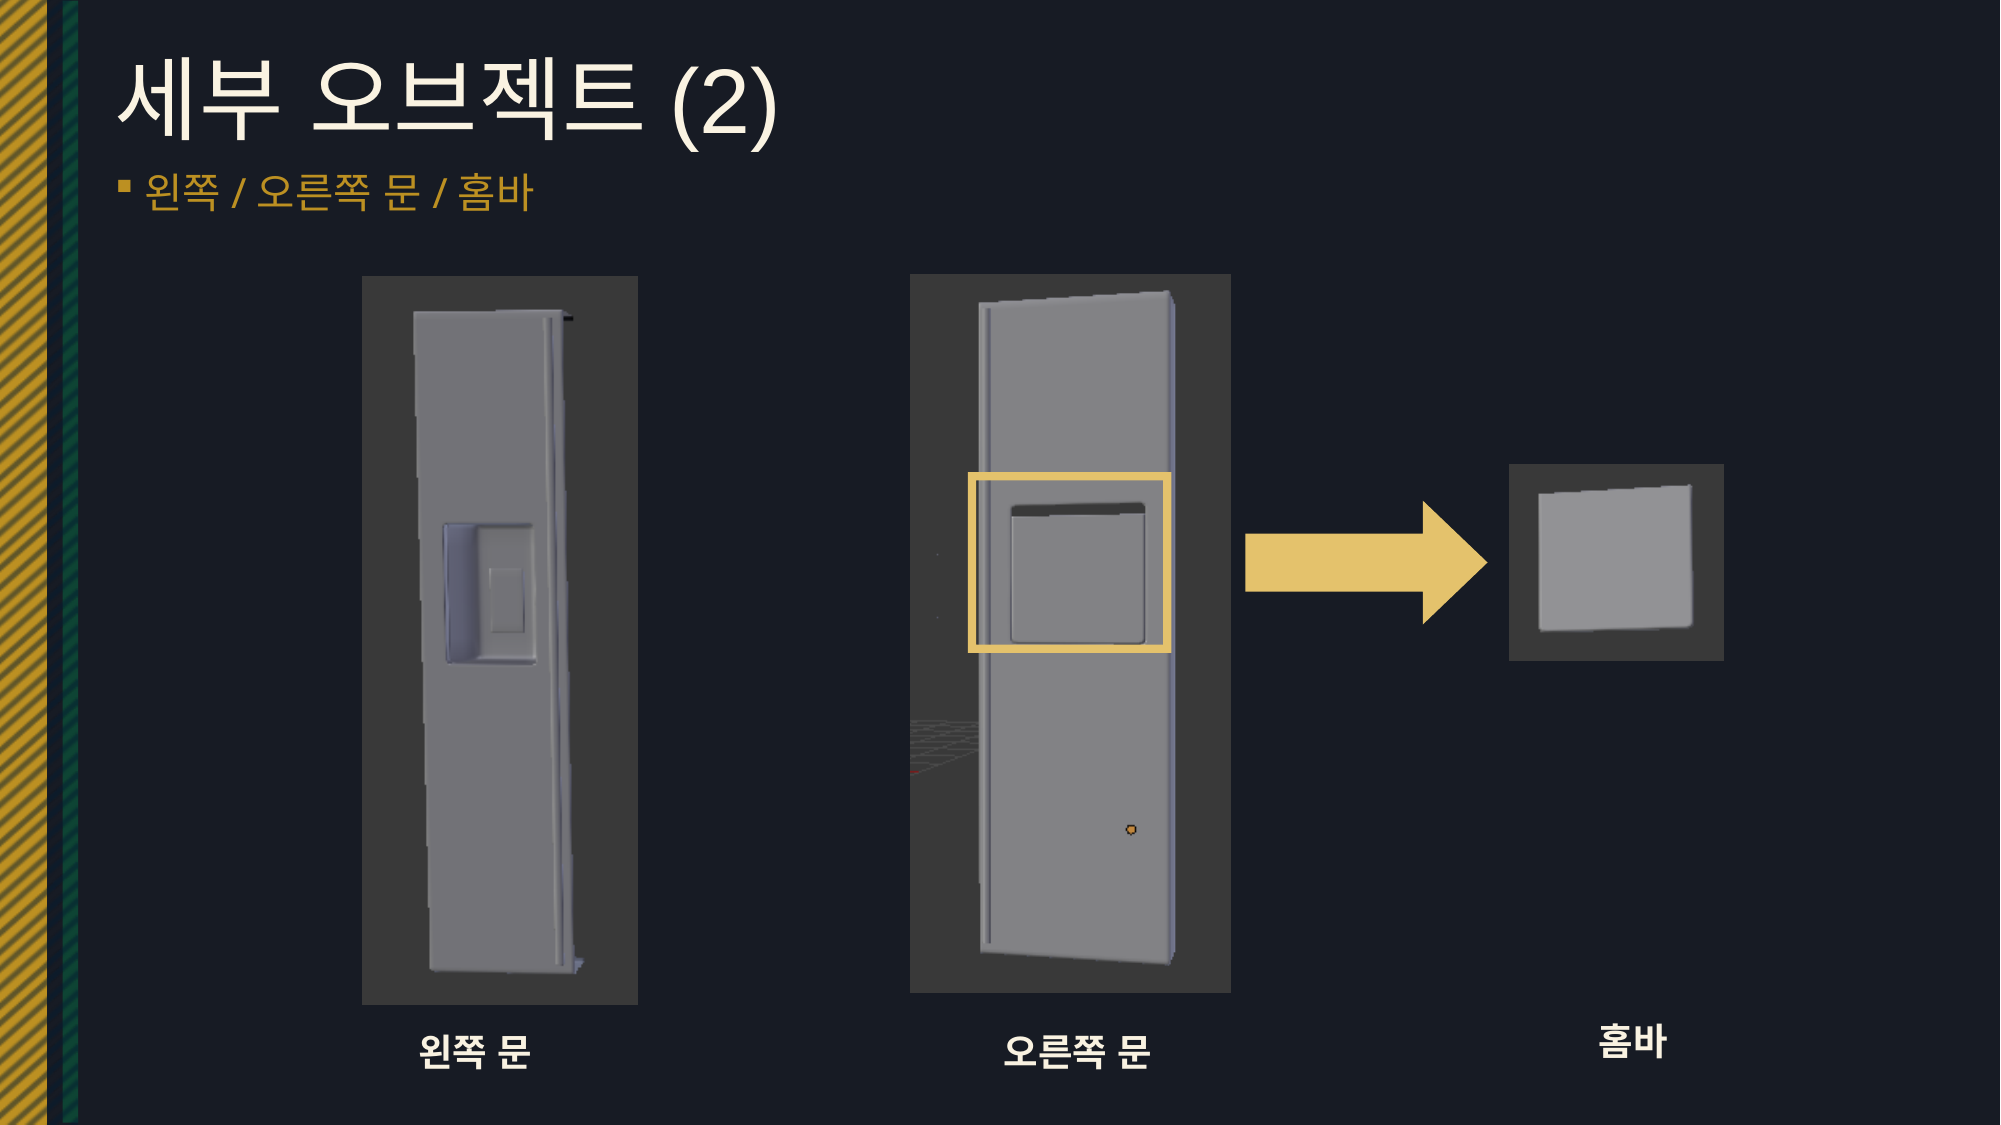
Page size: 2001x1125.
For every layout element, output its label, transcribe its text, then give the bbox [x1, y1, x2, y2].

picture [0, 0, 78, 1125]
text_box 오른쪽 문 [814, 1021, 1323, 1082]
picture [909, 274, 1231, 994]
picture [1509, 464, 1725, 661]
title 세부 오브젝트(2) [99, 31, 1900, 159]
text_box 홈바 [1369, 1010, 1878, 1070]
list 왼쪽/오른쪽 문/홈바 [99, 159, 1900, 445]
text_box [1243, 498, 1490, 627]
picture [361, 276, 639, 1006]
text_box 왼쪽 문 [211, 1021, 720, 1082]
